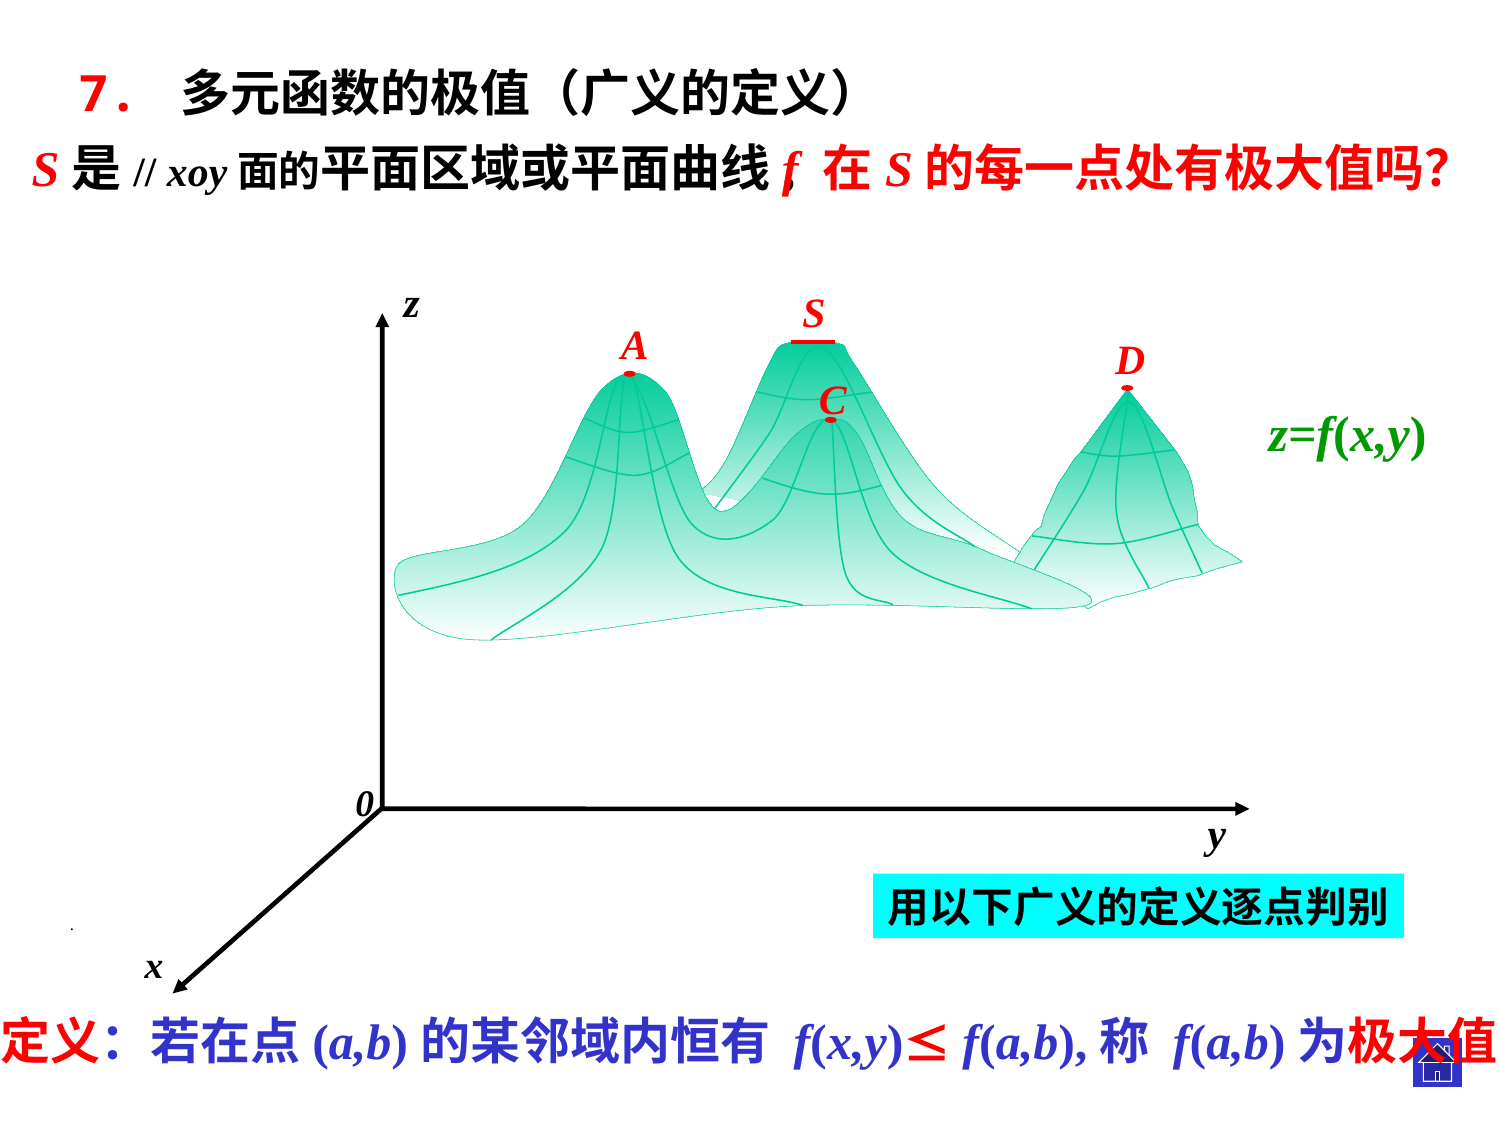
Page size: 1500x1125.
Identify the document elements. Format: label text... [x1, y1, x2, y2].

text_box z=f(x,y) [1254, 394, 1442, 470]
text_box S是// xoy面的平面区域或平面曲线, [16, 129, 767, 205]
title . [63, 914, 81, 934]
text_box [1412, 1079, 1463, 1088]
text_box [714, 337, 976, 547]
text_box 定义：若在点(a,b)的某邻域内恒有 f(x,y) f(a,b),称 f(a,b)为极大值 [0, 993, 1500, 1079]
text_box 用以下广义的定义逐点判别 [1254, 873, 1404, 939]
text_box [129, 268, 1250, 994]
text_box 7. 多元函数的极值（广义的定义） [63, 54, 946, 130]
text_box f 在S的每一点处有极大值吗？ [767, 129, 1490, 205]
